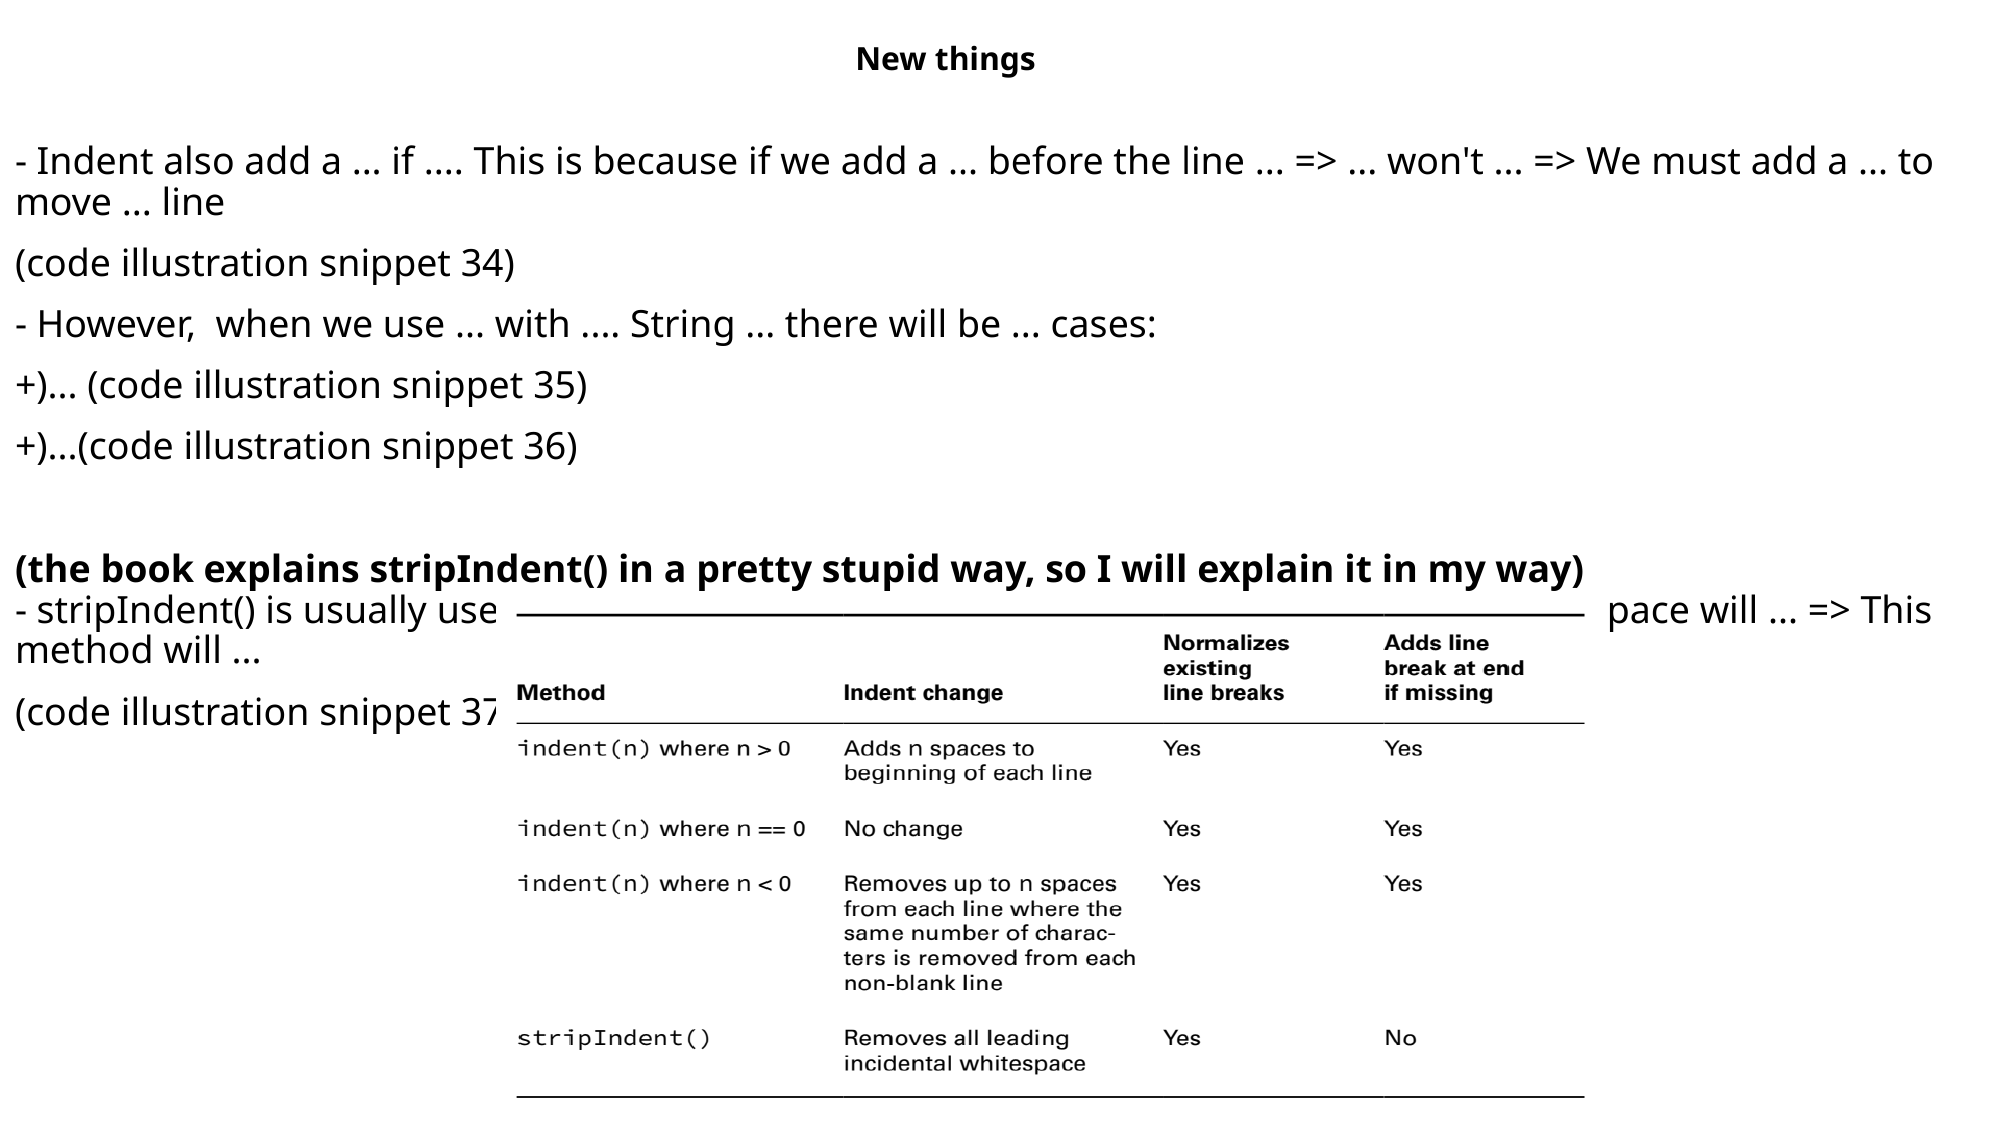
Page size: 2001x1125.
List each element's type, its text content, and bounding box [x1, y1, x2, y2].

picture [495, 592, 1607, 1125]
subtitle New things [24, 35, 1866, 86]
text_box - Indent also add a ... if .... This is because if we add a ... before the line ... => ... won't ... => We must add a ... to move ... line (code illustration snippet 34) - However, when we use ... with .... String ... there will be ... cases: +)... (code illustration snippet 35) +)...(code illustration snippet 36) (the book explains stripIndent() in a pretty stupid way, so I will explain it in my way) - stripIndent() is usually used with ... String, but use ... to represent ... => The ... line and ... space will ... => This method will ... (code illustration snippet 37) [0, 134, 2000, 1125]
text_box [857, 955, 1126, 995]
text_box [824, 878, 1448, 935]
